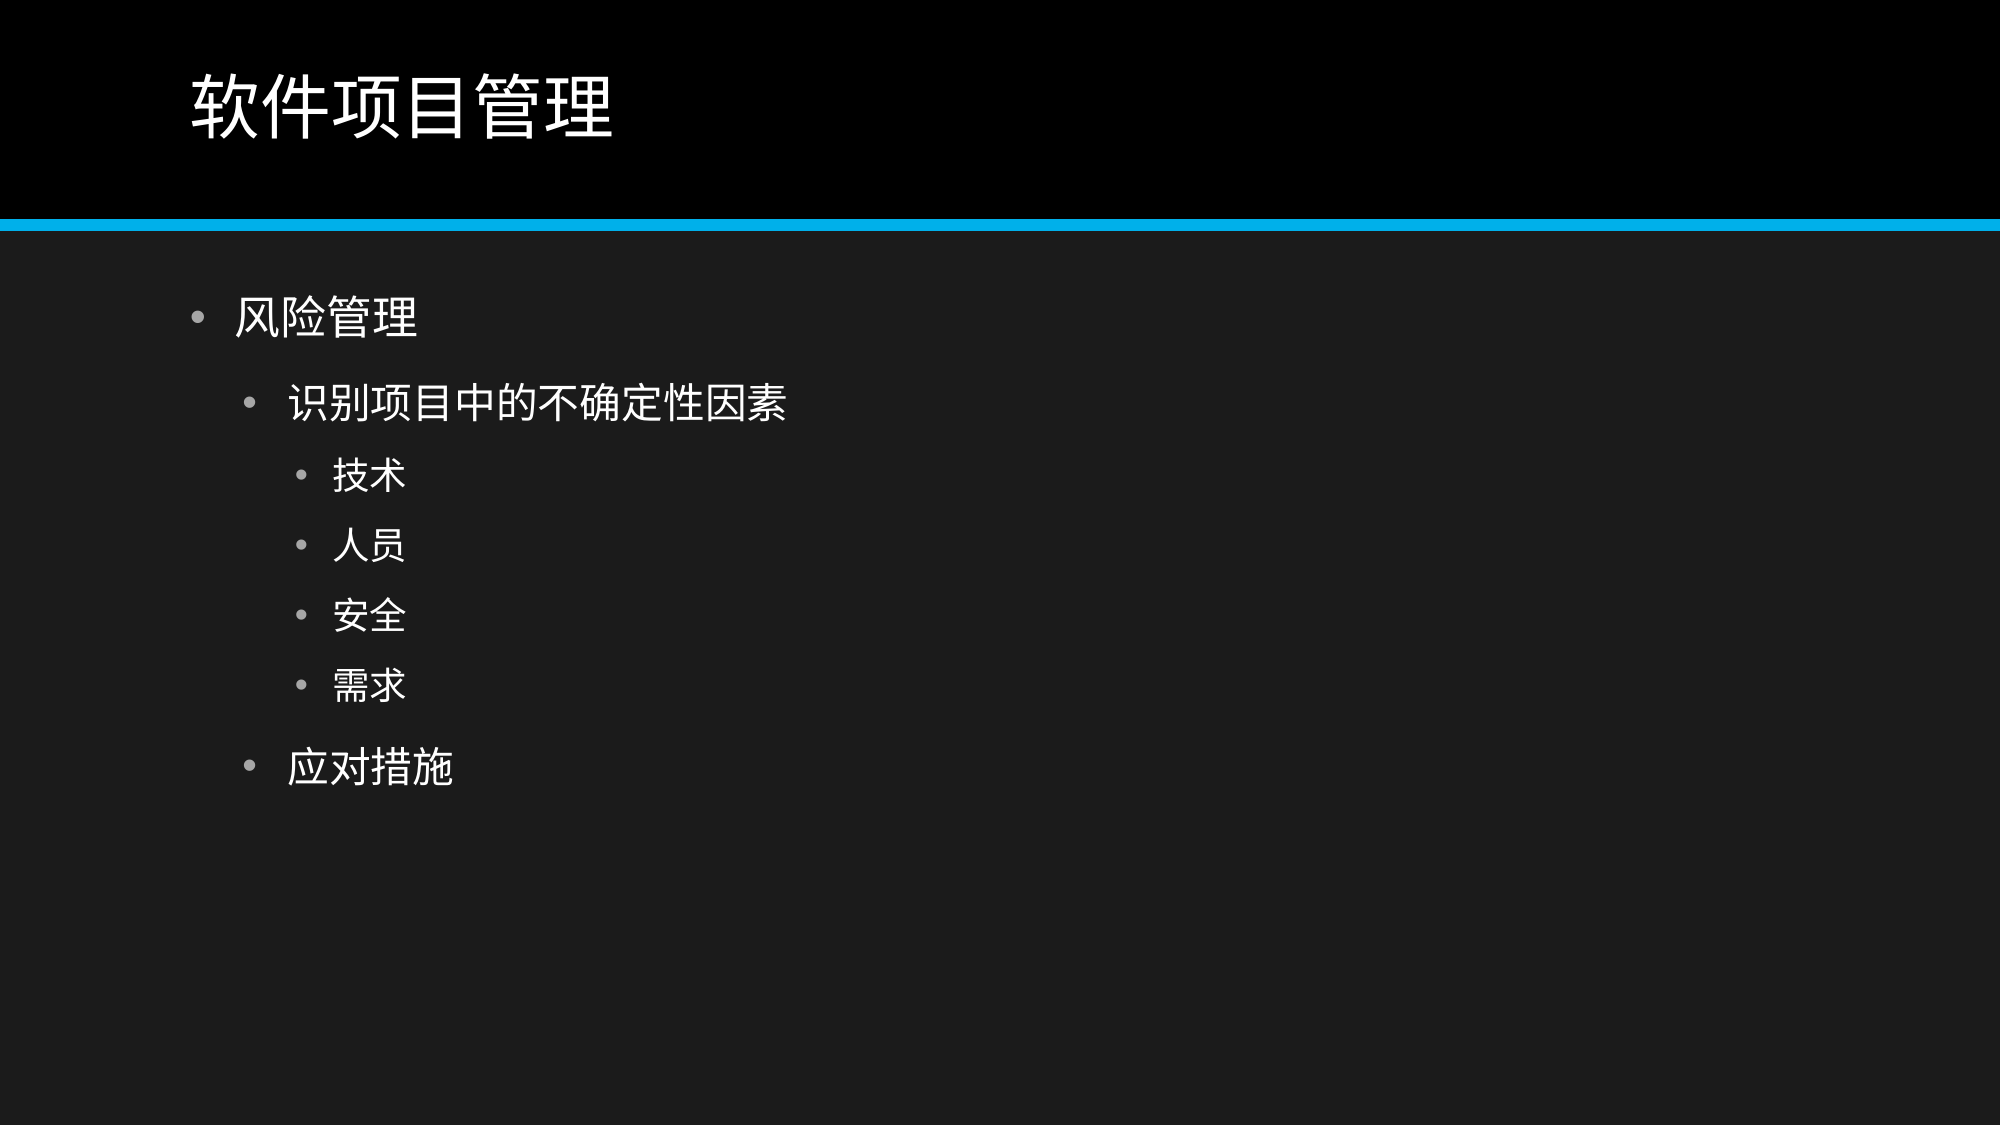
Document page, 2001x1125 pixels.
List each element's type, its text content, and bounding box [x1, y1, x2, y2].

title 软件项目管理 [174, 20, 1825, 201]
list 风险管理 识别项目中的不确定性因素 技术 人员 安全 需求 应对措施 [174, 281, 1825, 1013]
